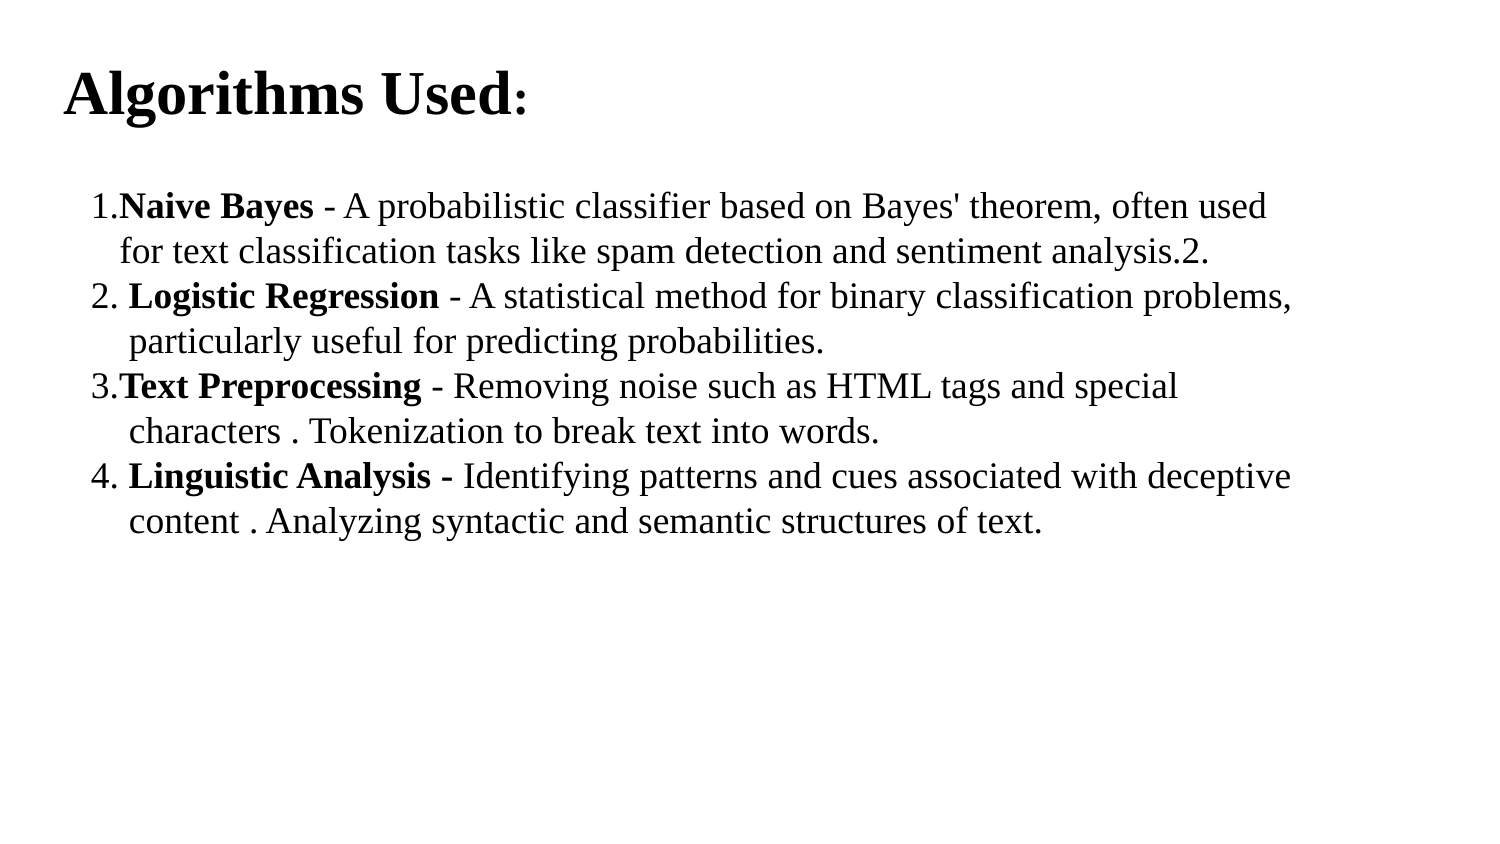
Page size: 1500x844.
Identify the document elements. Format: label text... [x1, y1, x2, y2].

text_box Algorithms Used: [48, 44, 799, 135]
text_box 1.Naive Bayes - A probabilistic classifier based on Bayes' theorem, often used for text classification tasks like spam detection and sentiment analysis.2. 2. Logistic Regression - A statistical method for binary classification problems, particularly useful for predicting probabilities. 3.Text Preprocessing - Removing noise such as HTML tags and special characters . Tokenization to break text into words. 4. Linguistic Analysis - Identifying patterns and cues associated with deceptive content . Analyzing syntactic and semantic structures of text. [76, 173, 1347, 549]
